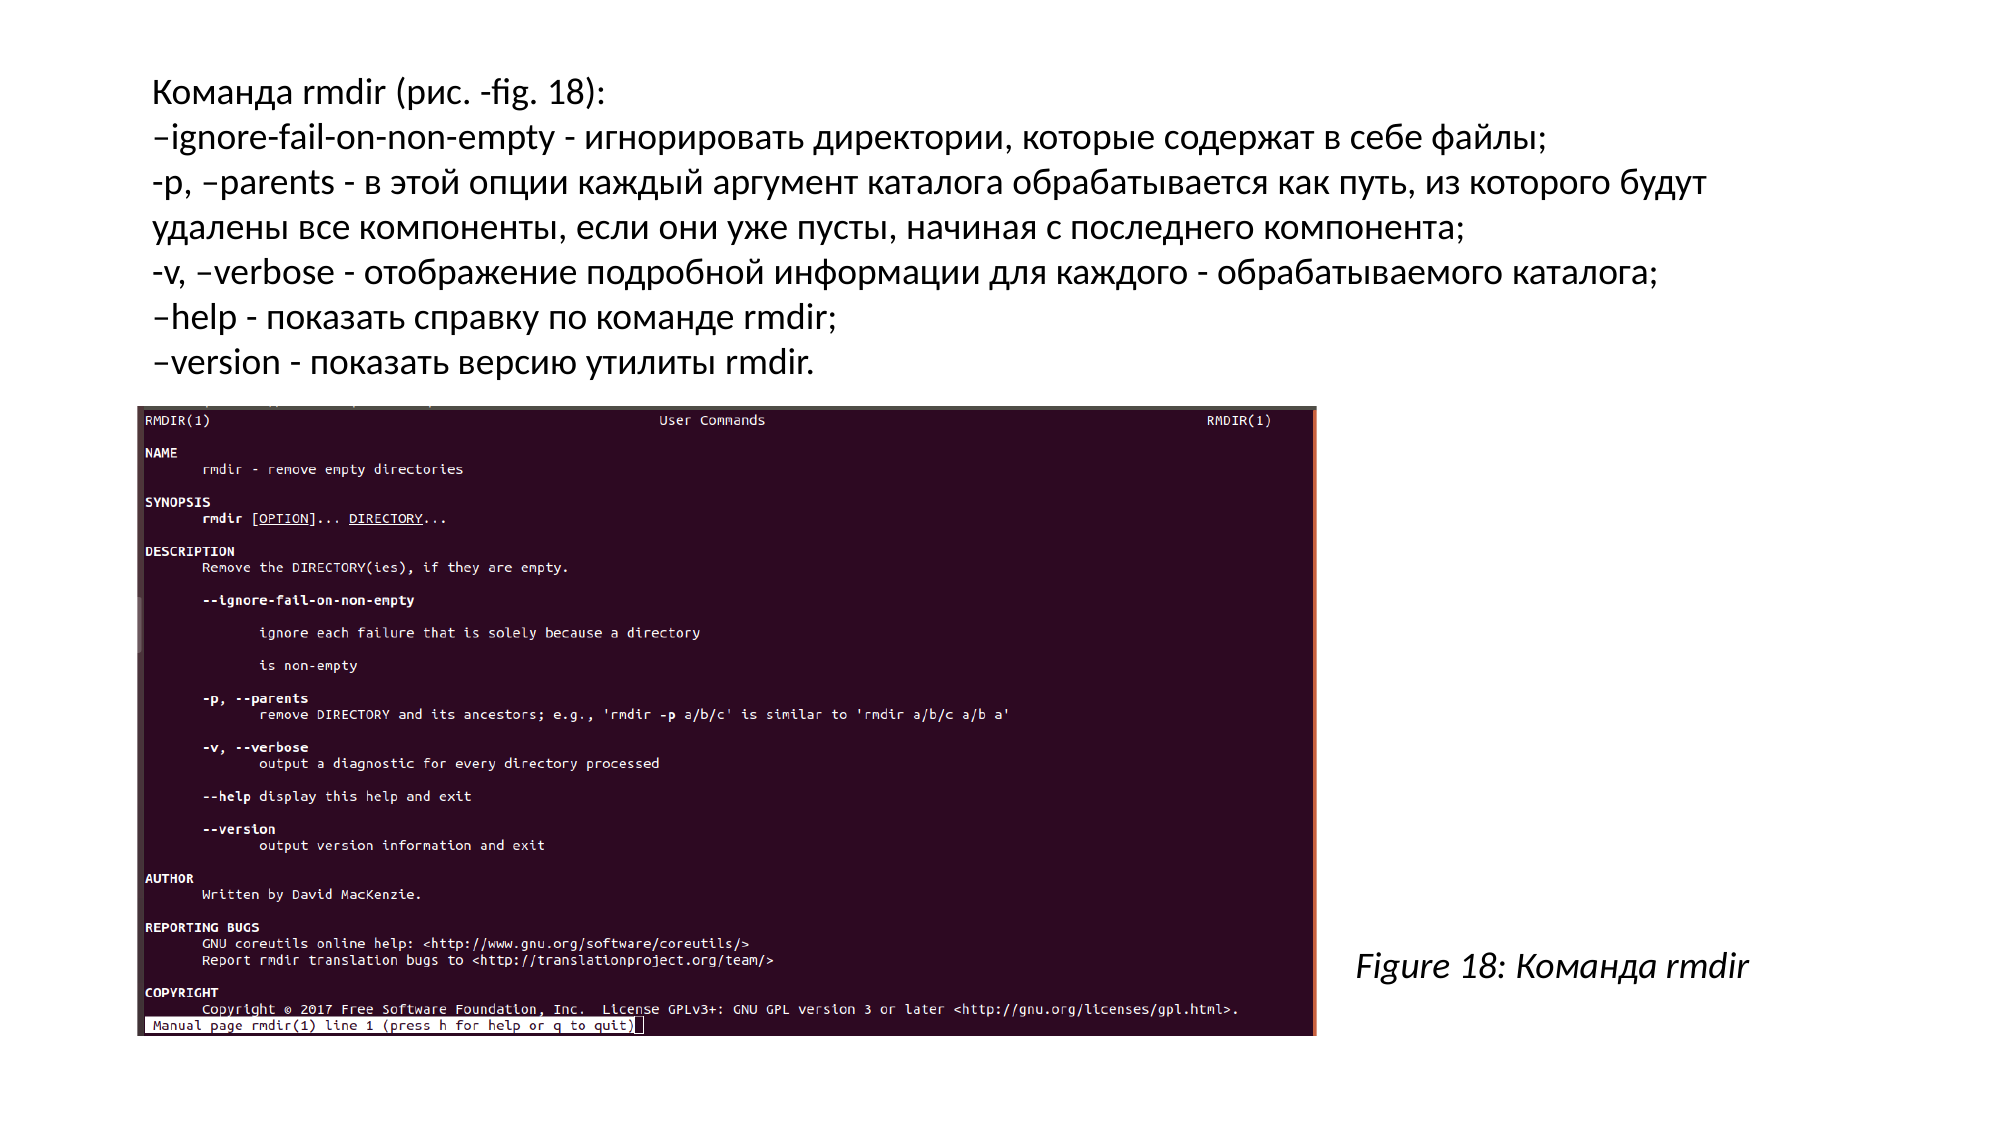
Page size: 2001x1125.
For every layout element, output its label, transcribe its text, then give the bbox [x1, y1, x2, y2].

text_box Figure 18: Команда rmdir [1340, 933, 1765, 994]
picture [137, 406, 1317, 1036]
text_box Команда rmdir (рис. -fig. 18): –ignore-fail-on-non-empty - игнорировать директории, которые содержат в себе файлы; -p, –parents - в этой опции каждый аргумент каталога обрабатывается как путь, из которого будут удалены все компоненты, если они уже пусты, начиная с последнего компонента; -v, –verbose - отображение подробной информации для каждого - обрабатываемого каталога; –help - показать справку по команде rmdir; –version - показать версию утилиты rmdir. [137, 59, 1863, 390]
